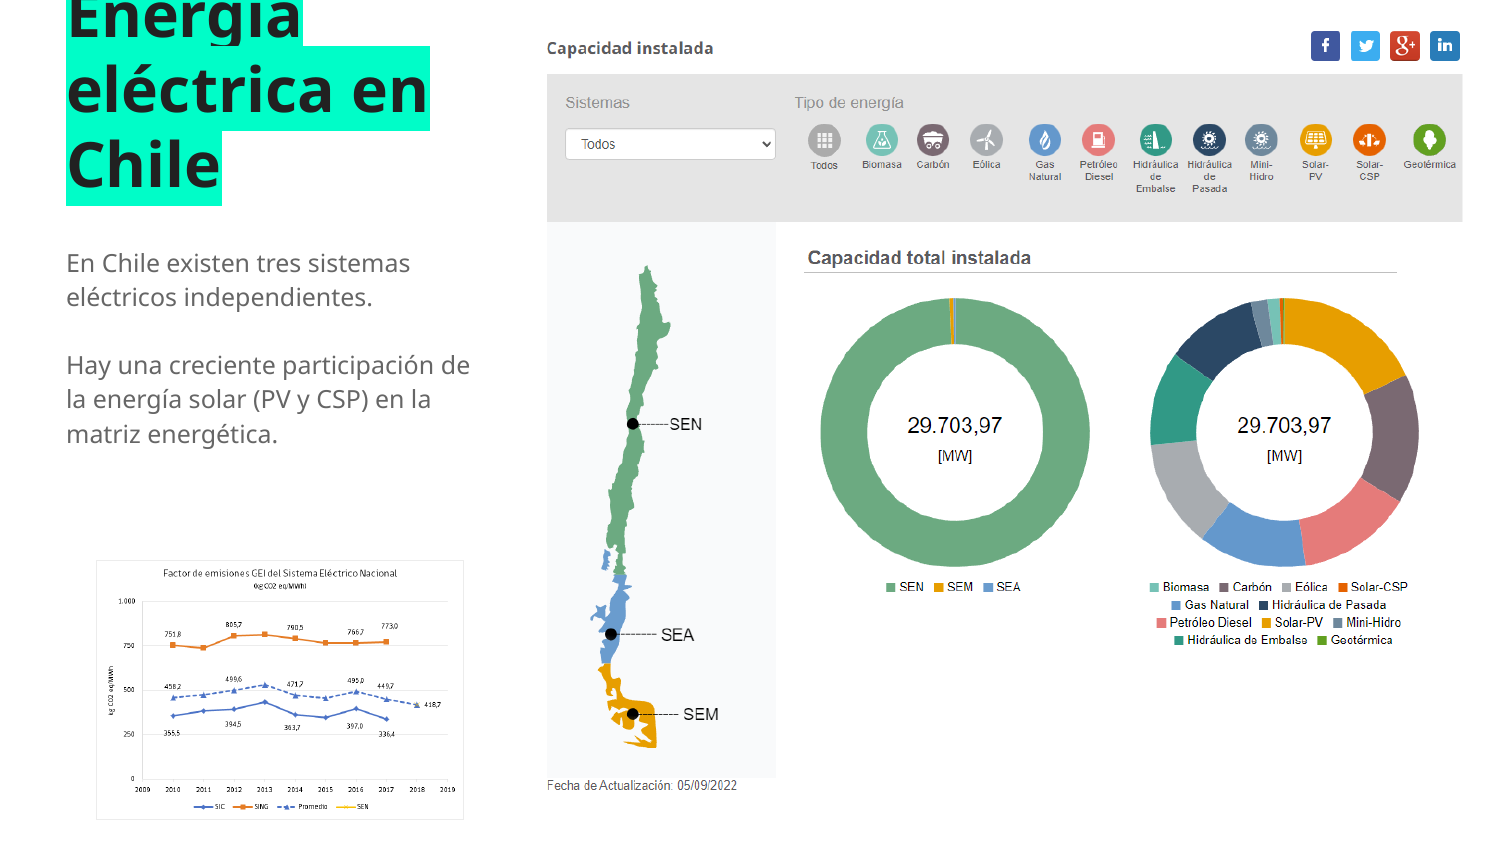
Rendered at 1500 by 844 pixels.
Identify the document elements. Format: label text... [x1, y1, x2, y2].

picture [87, 552, 476, 823]
title Energía eléctrica en Chile [51, 91, 512, 216]
picture [536, 24, 1476, 805]
list En Chile existen tres sistemas eléctricos independientes. Hay una creciente participación de la energía solar (PV y CSP) en la matriz energética. [51, 227, 512, 525]
